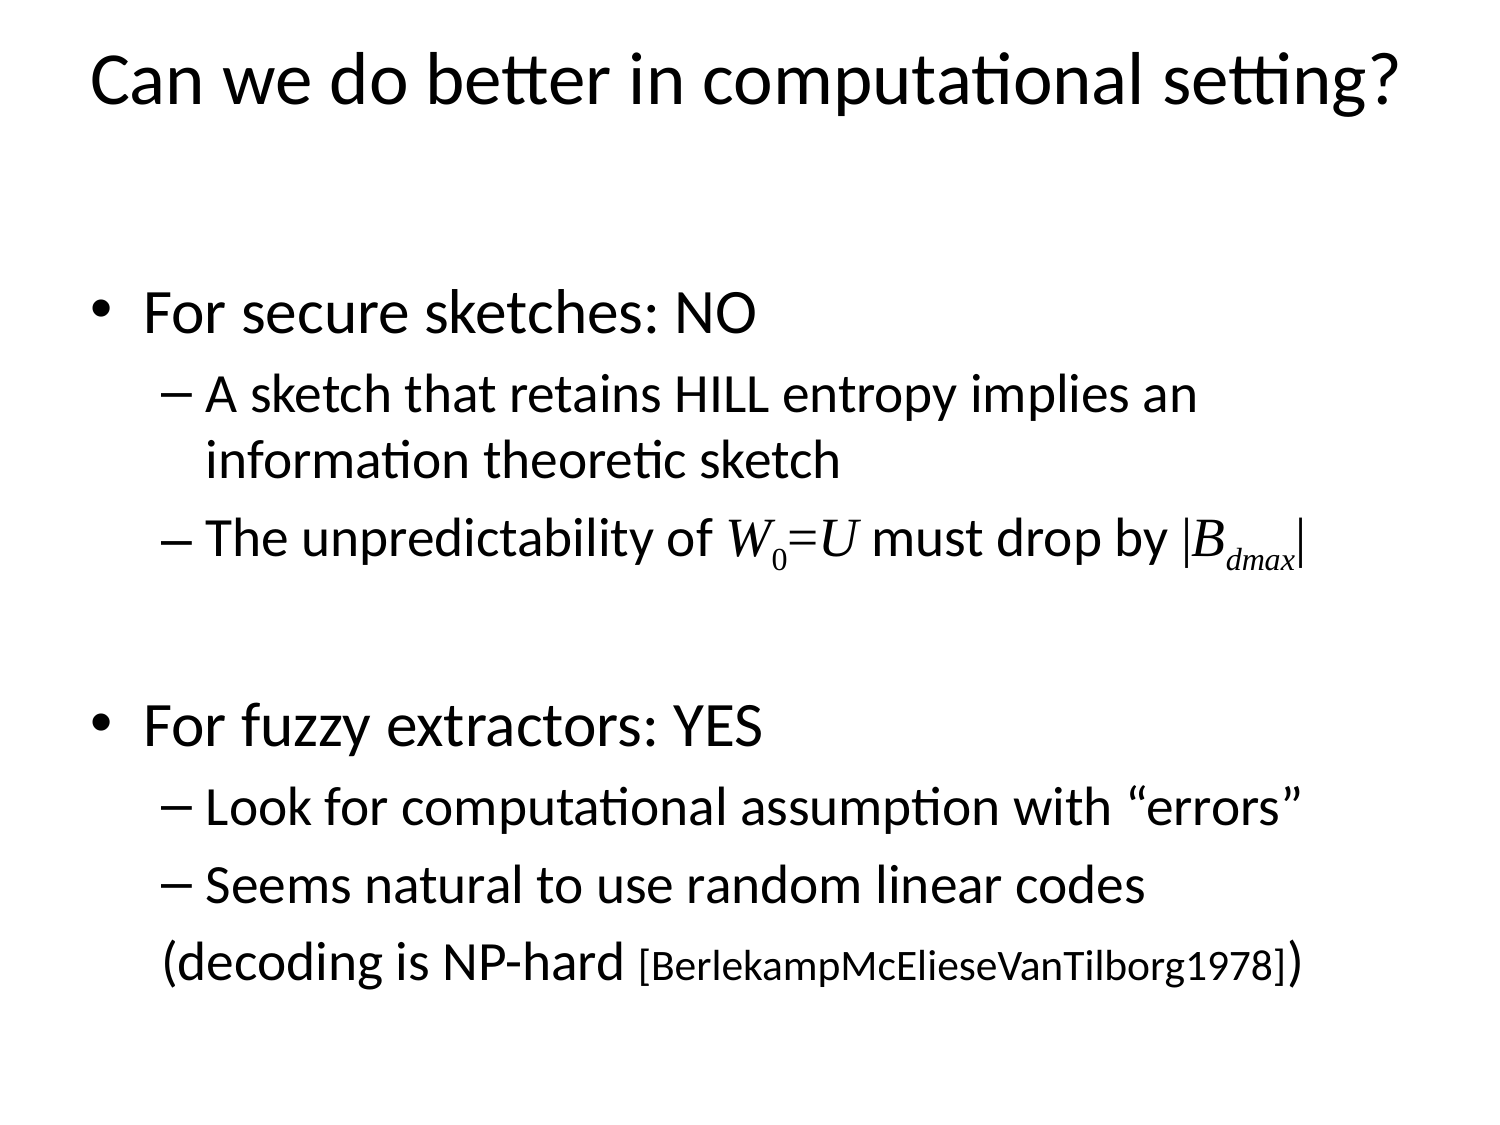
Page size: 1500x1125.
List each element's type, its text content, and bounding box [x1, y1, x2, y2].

title Can we do better in computational setting? [75, 0, 1425, 169]
list For secure sketches: NO A sketch that retains HILL entropy implies an information theoretic sketch The unpredictability of W0=U must drop by |Bdmax| For fuzzy extractors: YES Look for computational assumption with “errors” Seems natural to use random linear codes (decoding is NP-hard [BerlekampMcElieseVanTilborg1978]) [75, 262, 1425, 1005]
